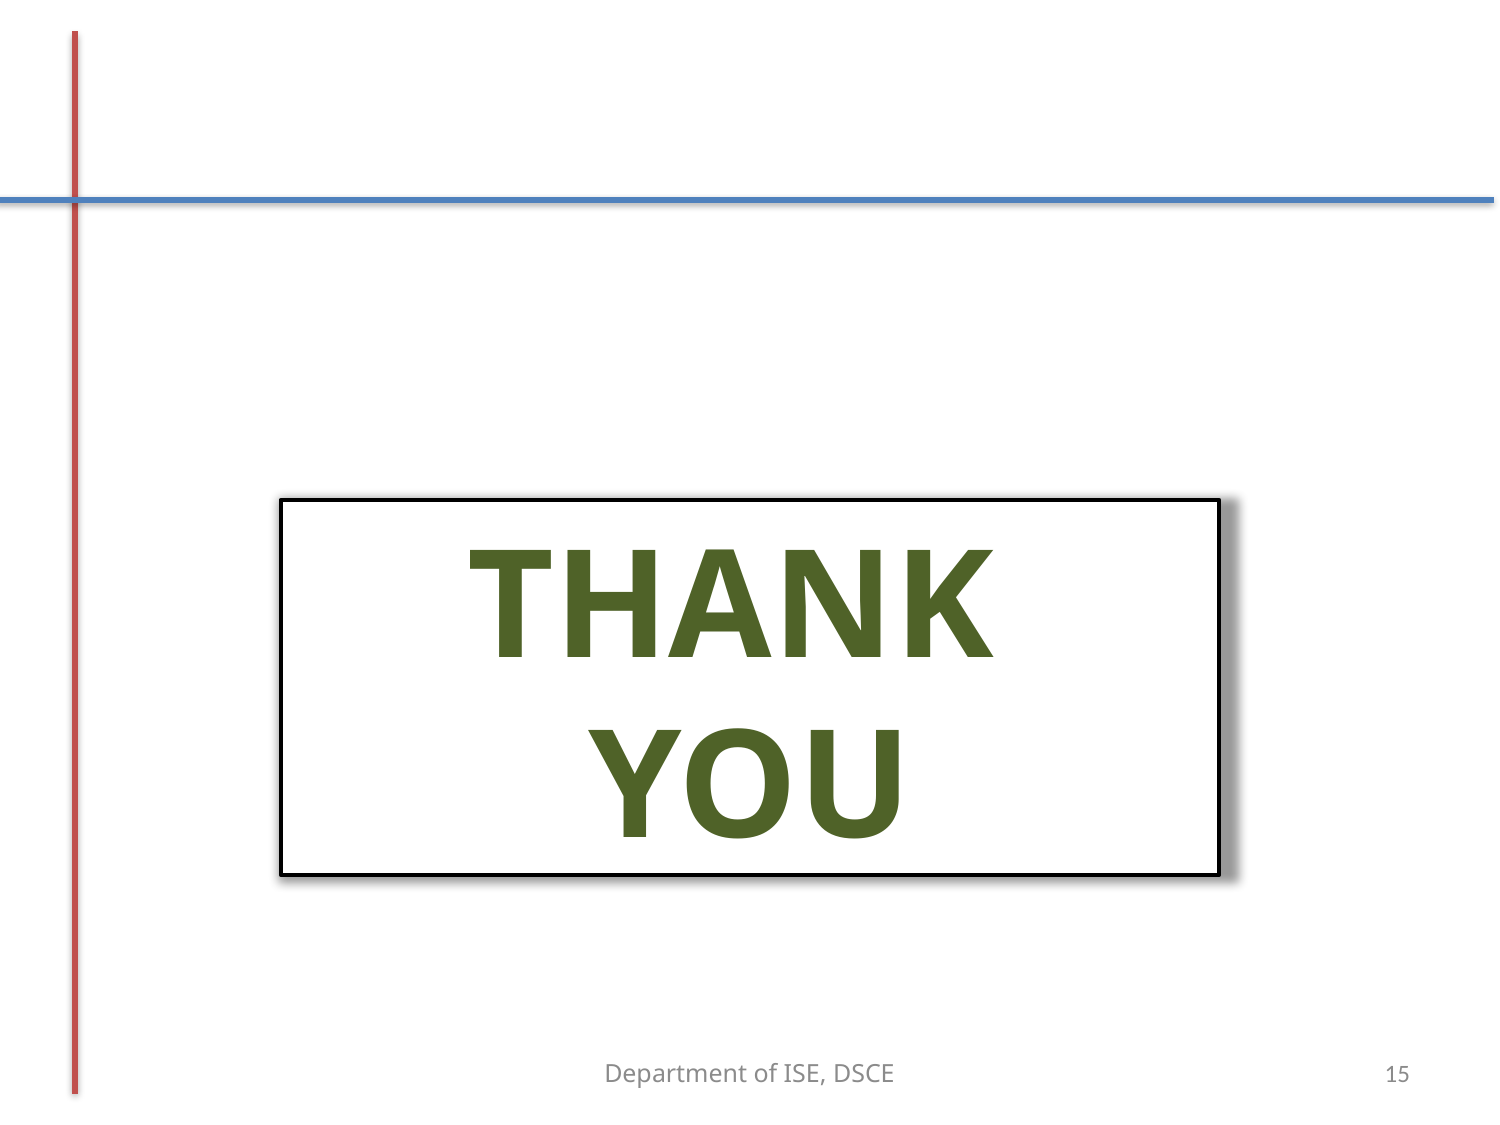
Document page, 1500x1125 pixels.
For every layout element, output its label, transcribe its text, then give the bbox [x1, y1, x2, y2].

text_box THANK YOU [279, 498, 1221, 877]
slide_number 15 [1074, 1042, 1425, 1103]
footer Department of ISE, DSCE [512, 1042, 988, 1103]
